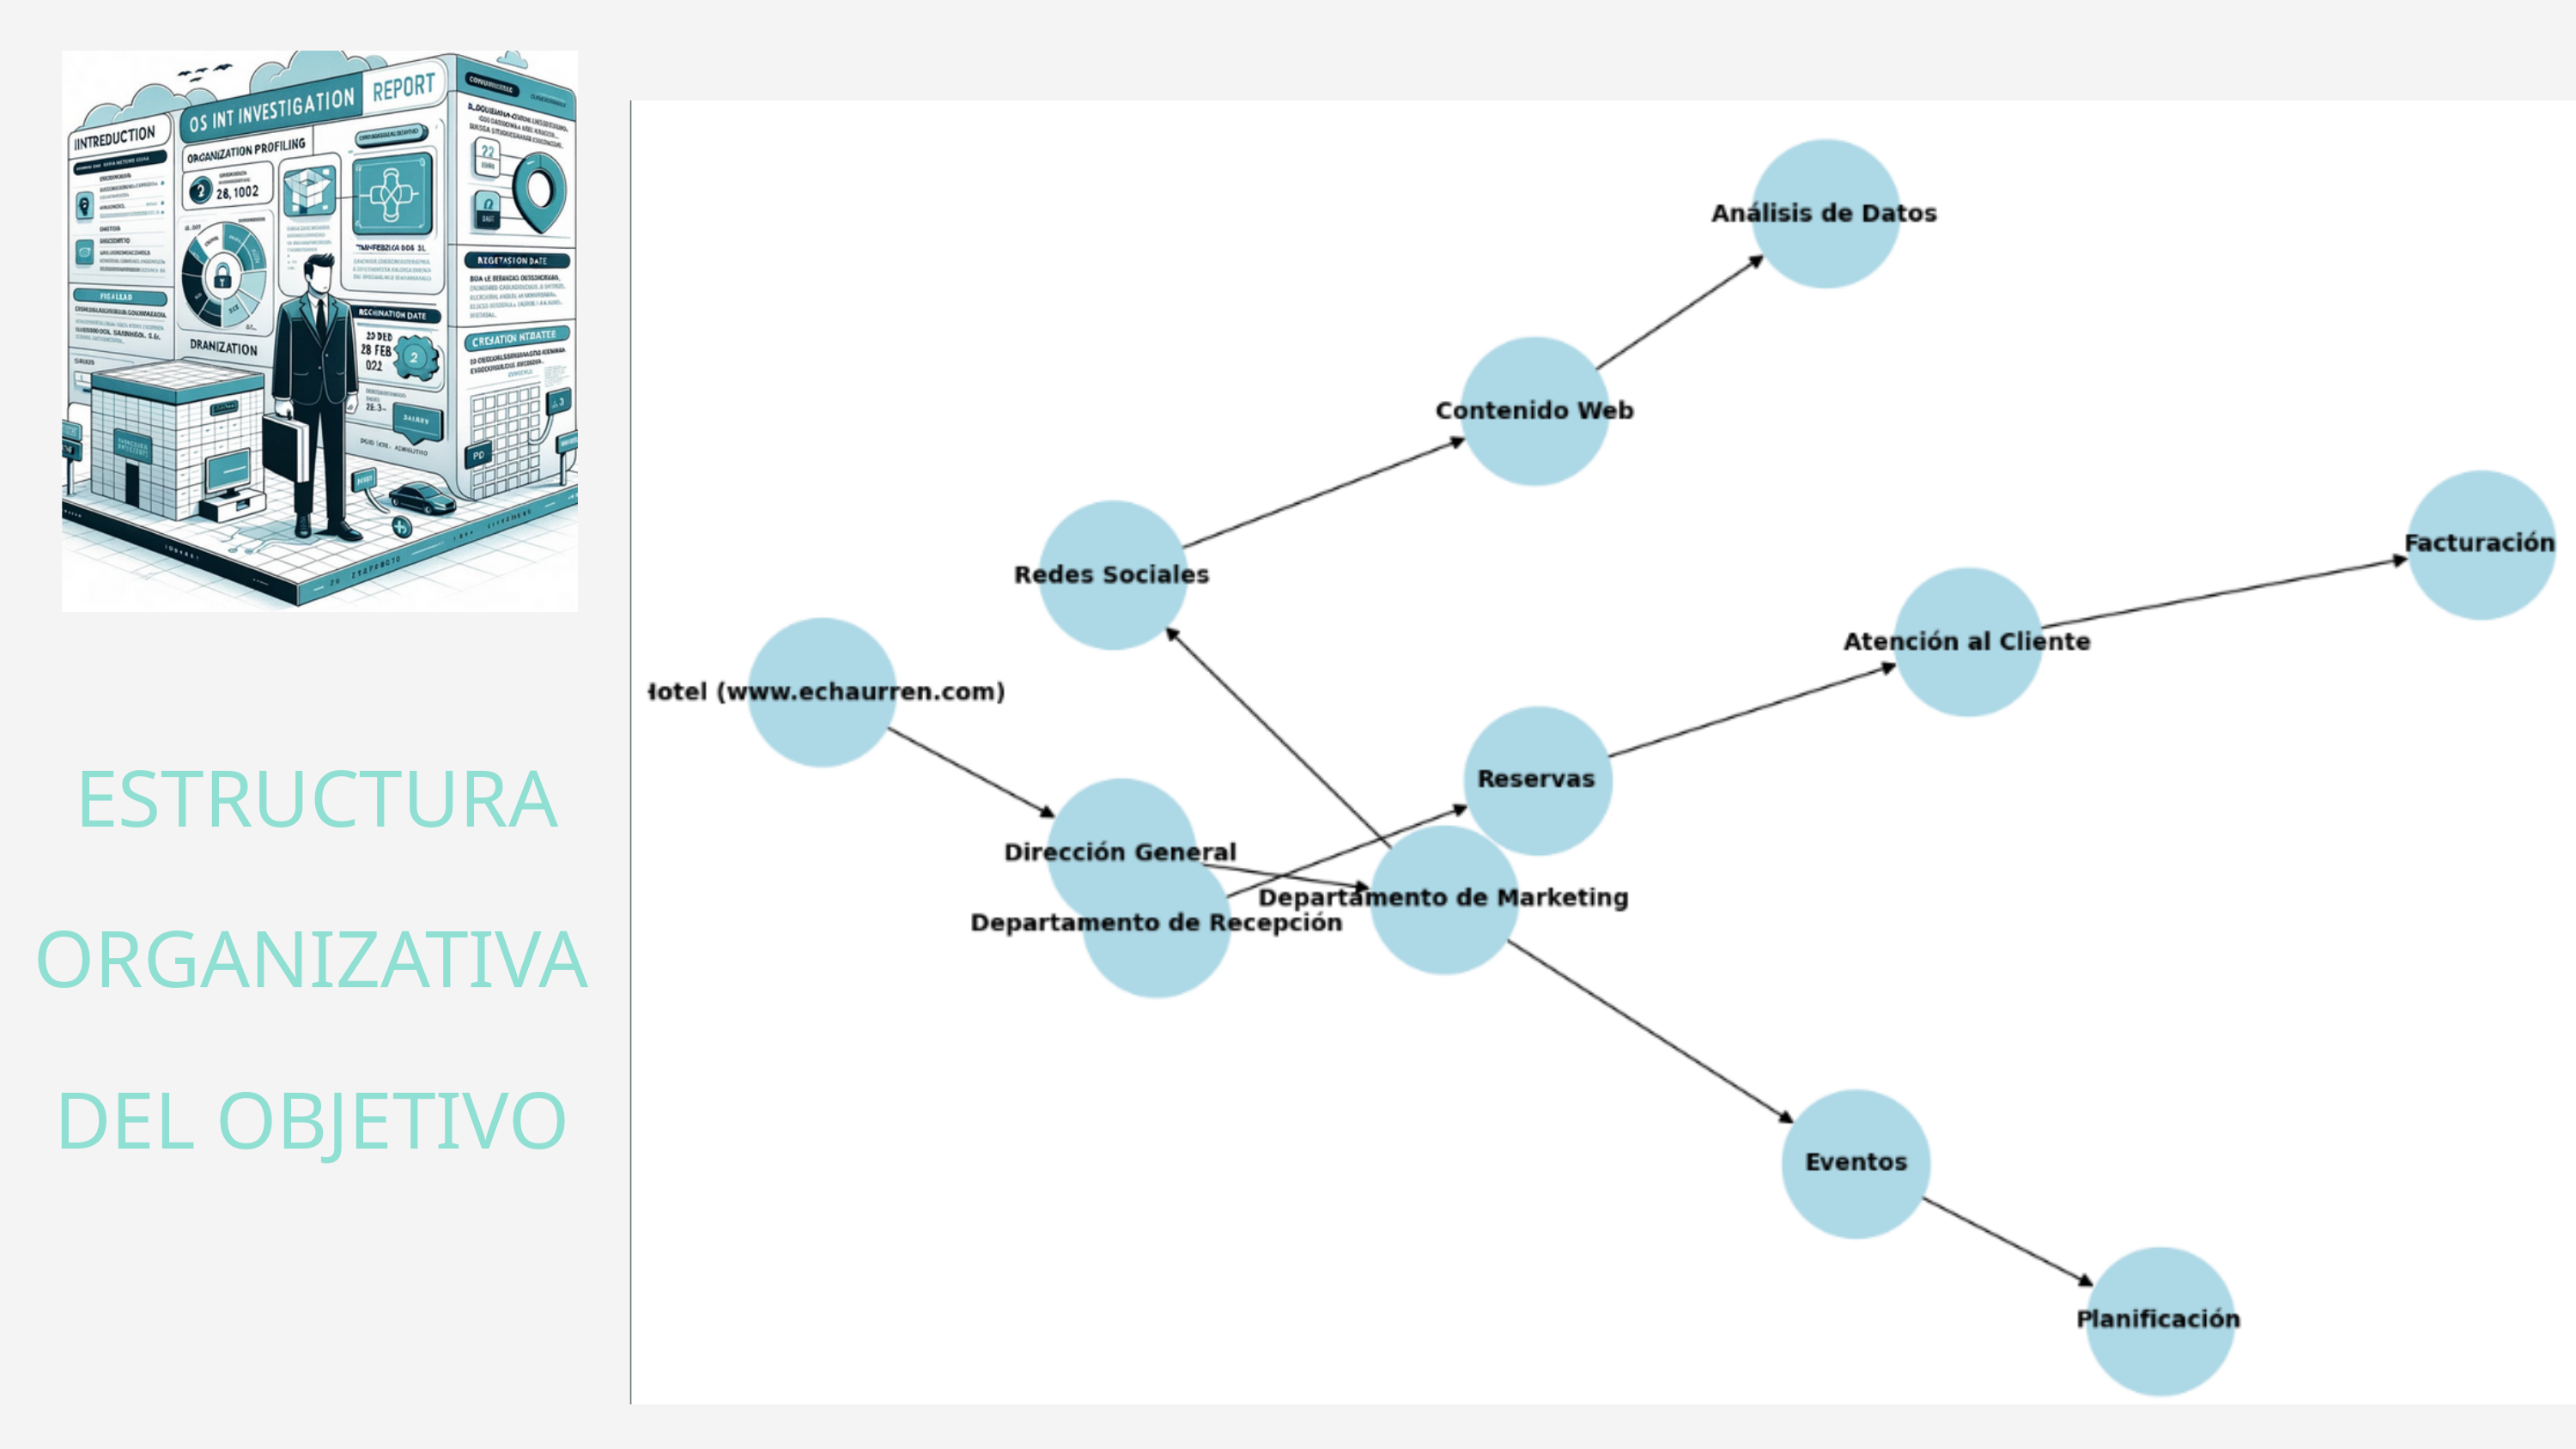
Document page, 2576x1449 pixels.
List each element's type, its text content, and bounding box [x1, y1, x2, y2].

text_box ESTRUCTURA ORGANIZATIVA DEL OBJETIVO [33, 761, 1653, 1165]
text_box [629, 100, 2576, 1405]
text_box [62, 51, 578, 612]
